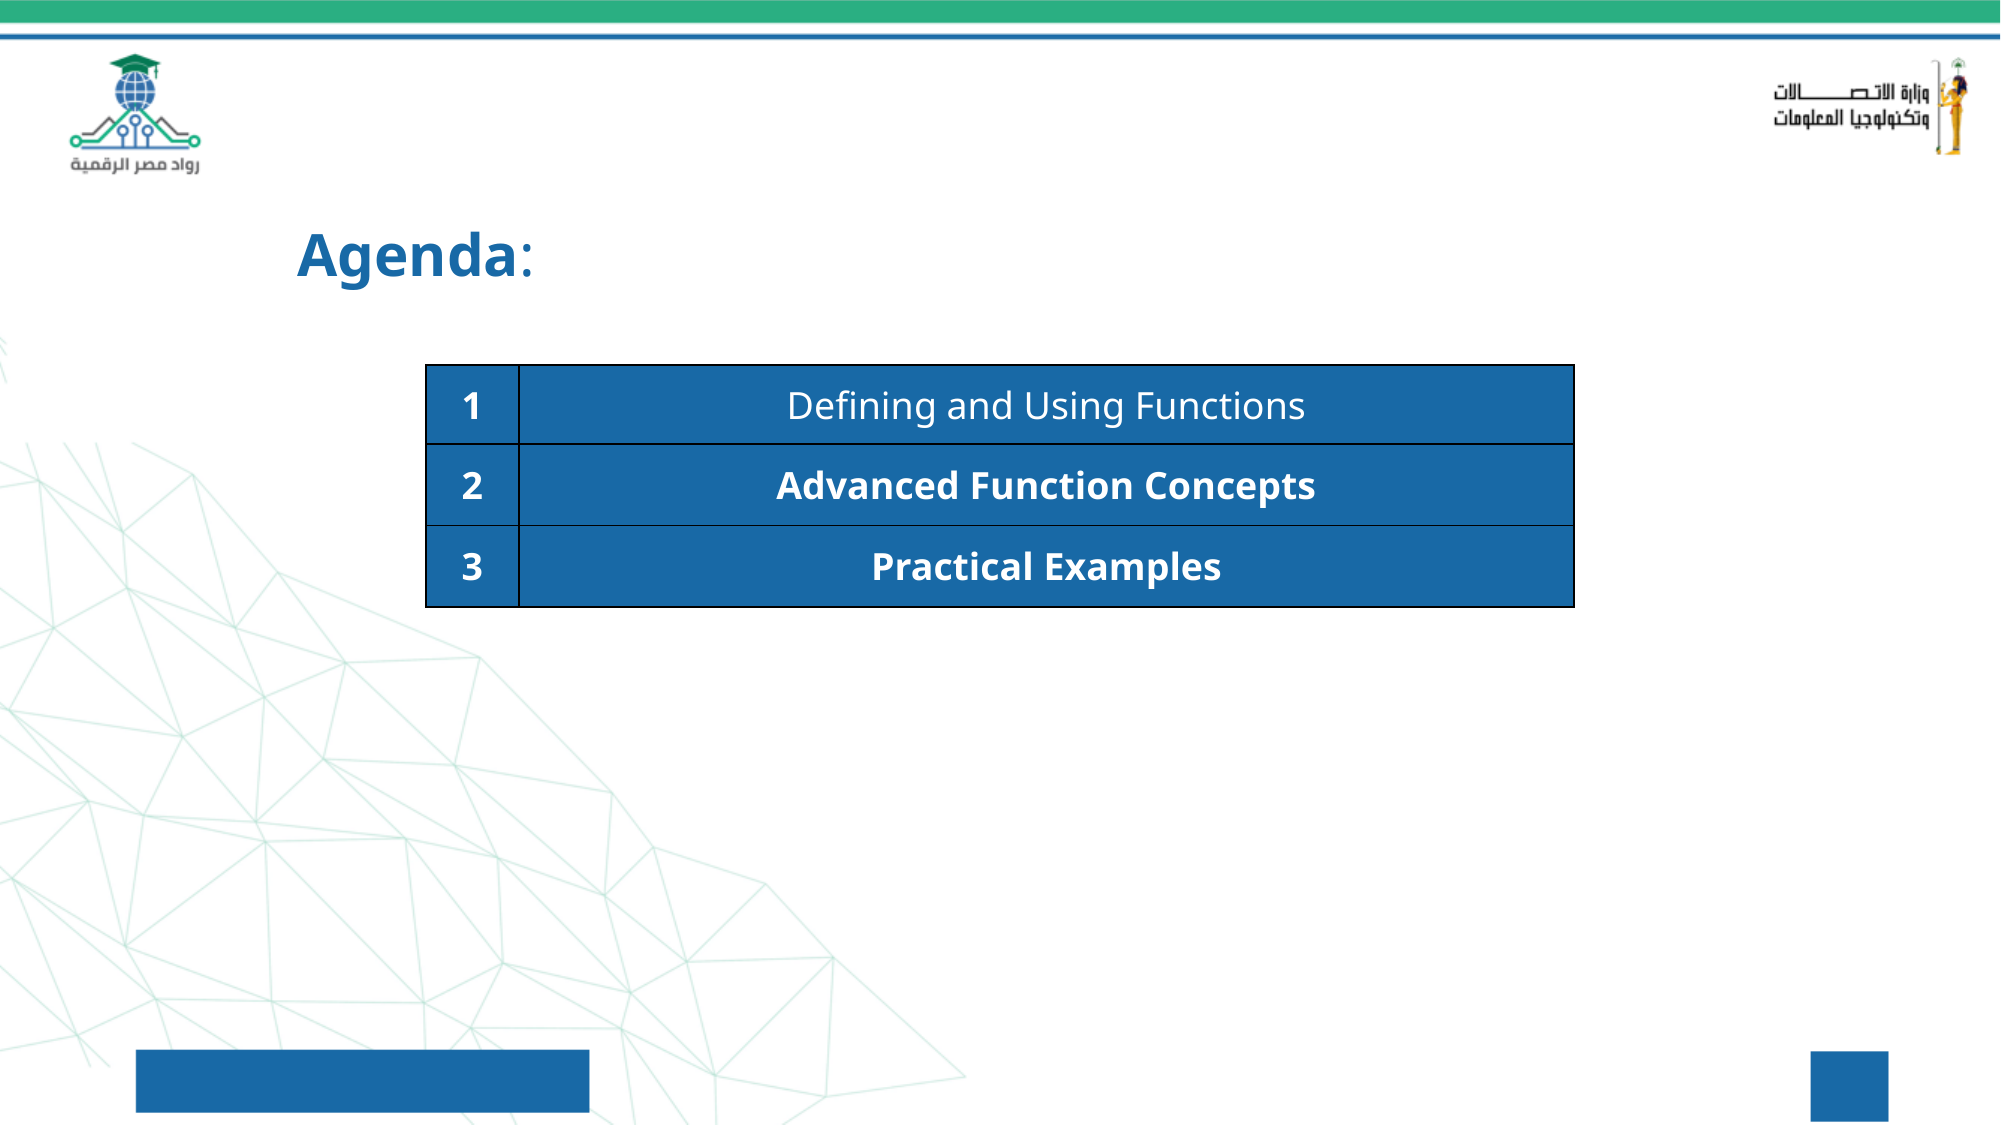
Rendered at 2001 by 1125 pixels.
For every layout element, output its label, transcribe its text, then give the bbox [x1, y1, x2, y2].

table_header Defining and Using Functions [520, 366, 1573, 443]
table_header 1 [427, 366, 518, 443]
picture [0, 0, 2001, 1125]
table_cell Advanced Function Concepts [520, 445, 1573, 525]
table_cell 3 [427, 526, 518, 606]
table_cell Practical Examples [520, 526, 1573, 606]
table_cell 2 [427, 445, 518, 525]
text_box Agenda: [282, 210, 570, 296]
